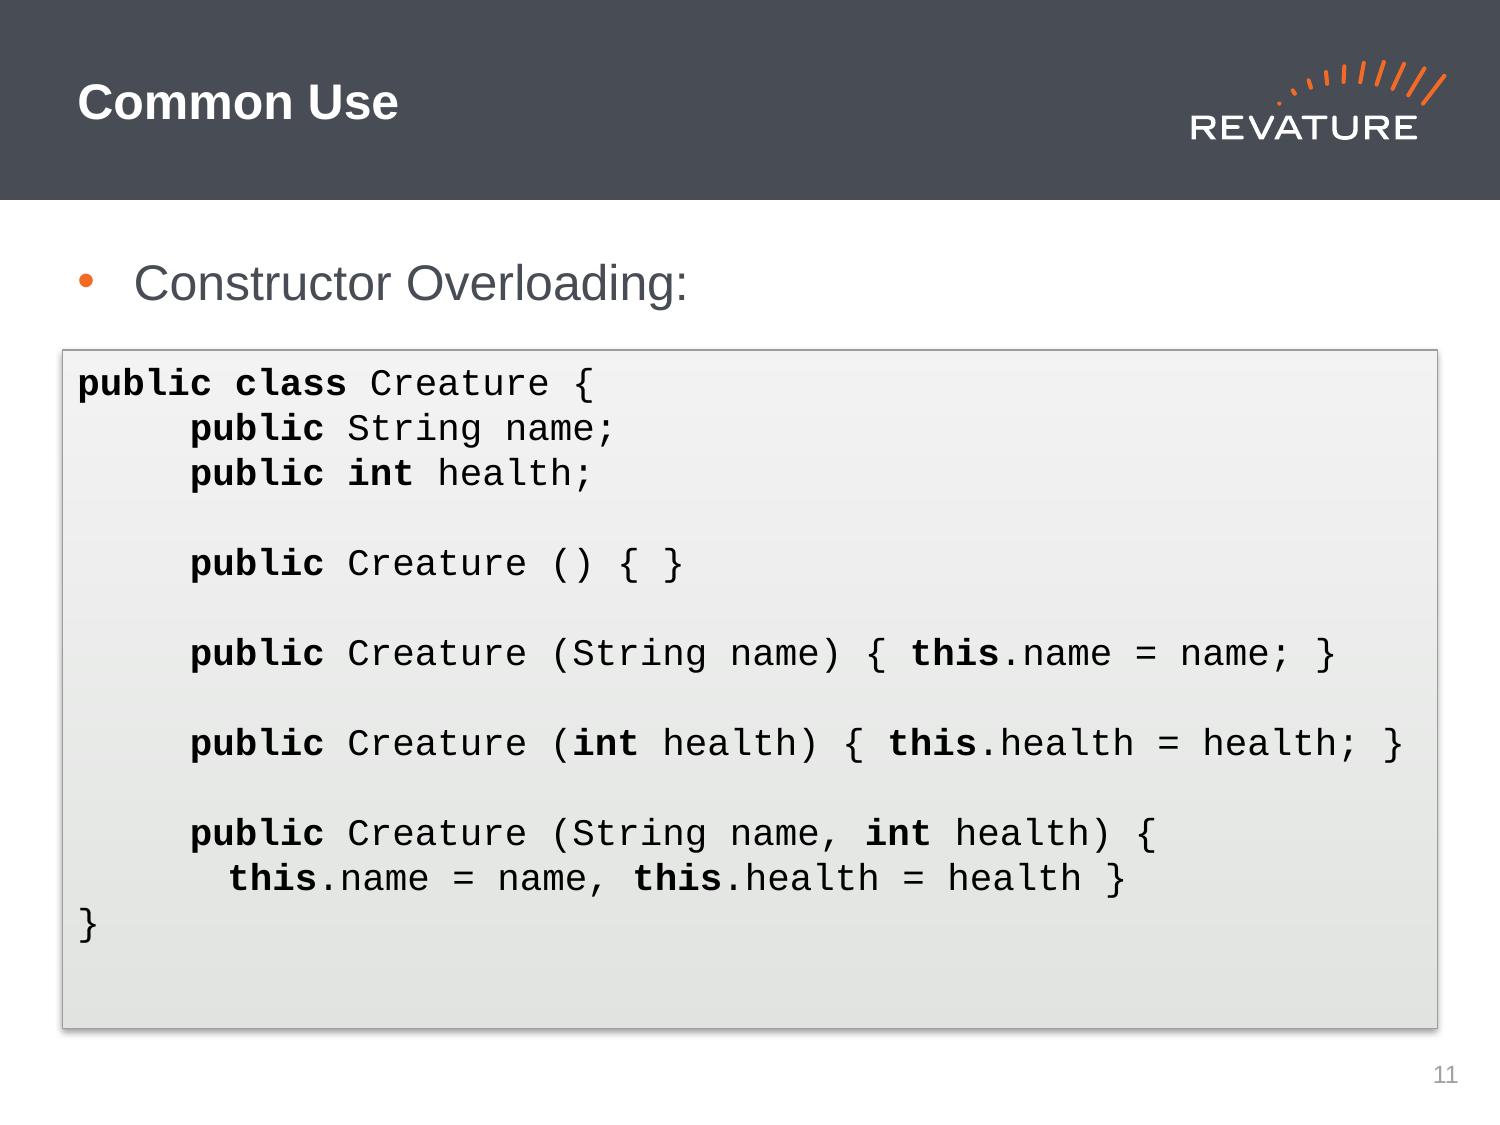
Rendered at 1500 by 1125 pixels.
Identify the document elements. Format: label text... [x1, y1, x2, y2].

slide_number 10 [1332, 1043, 1474, 1104]
list Constructor Overloading: [62, 243, 1438, 349]
text_box public class Creature { public String name; public int health; public Creature () { } public Creature (String name) { this.name = name; } public Creature (int health) { this.health = health; } public Creature (String name, int health) { this.name = name, this.health = health } } [62, 349, 1438, 1029]
title Common Use [62, 0, 1084, 200]
